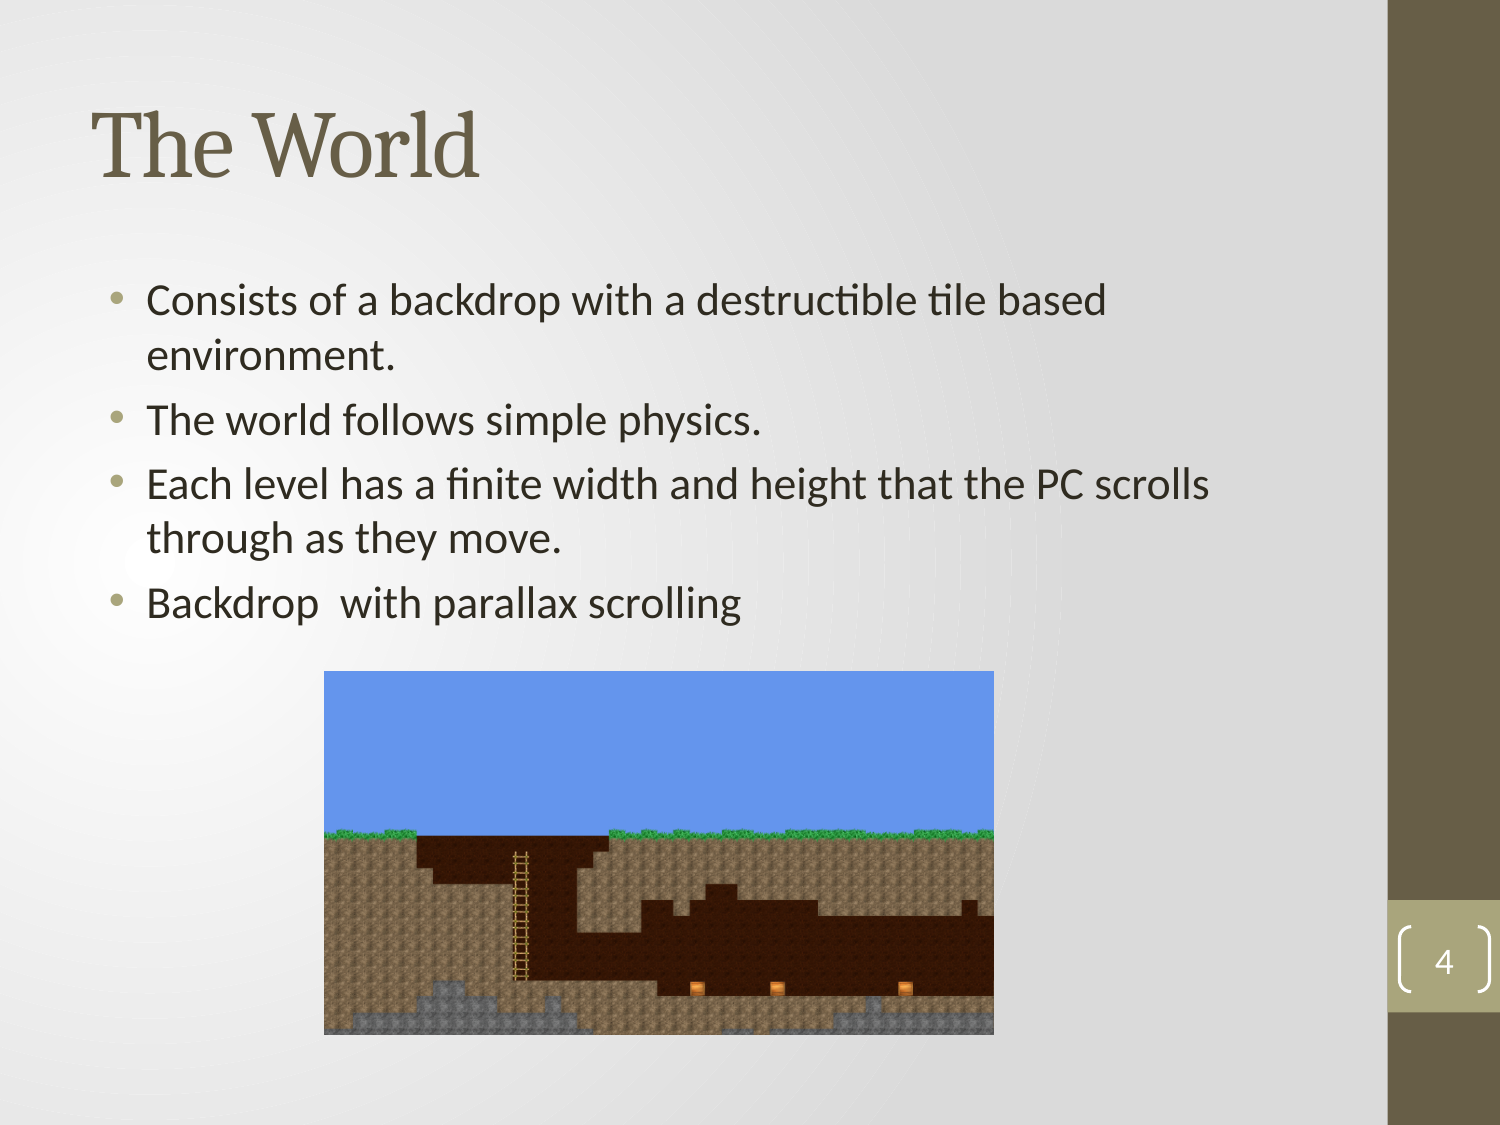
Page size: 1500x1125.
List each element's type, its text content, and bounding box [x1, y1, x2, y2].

list Consists of a backdrop with a destructible tile based environment. The world follows simple physics. Each level has a finite width and height that the PC scrolls through as they move. Backdrop with parallax scrolling [75, 262, 1325, 1050]
picture [324, 671, 994, 1035]
slide_number 4 [1397, 925, 1492, 994]
title The World [75, 45, 1325, 233]
